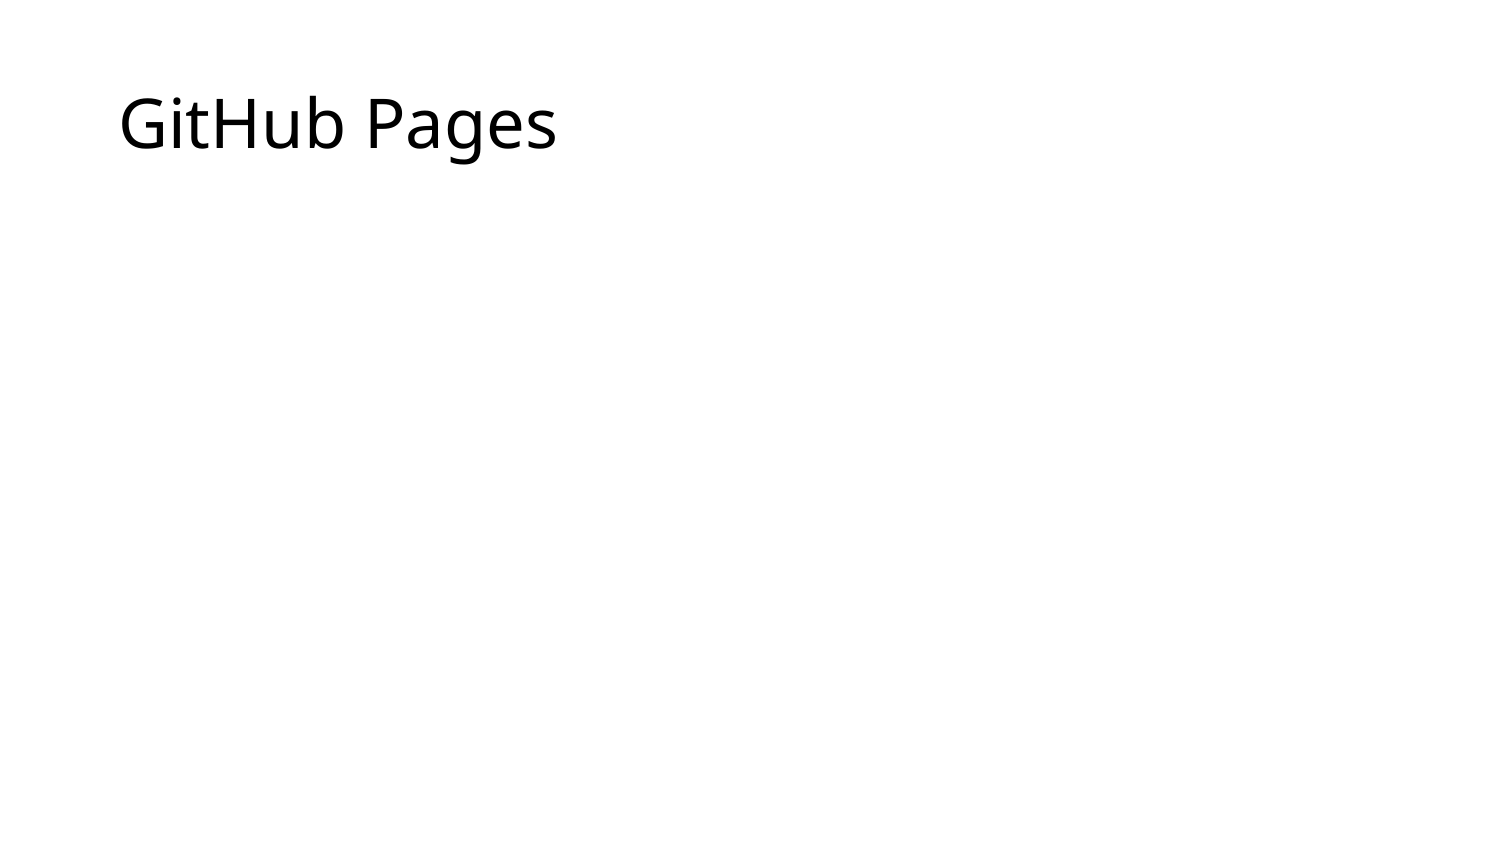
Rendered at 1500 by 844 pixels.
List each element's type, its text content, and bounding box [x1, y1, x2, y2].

title GitHub Pages [103, 44, 1397, 208]
